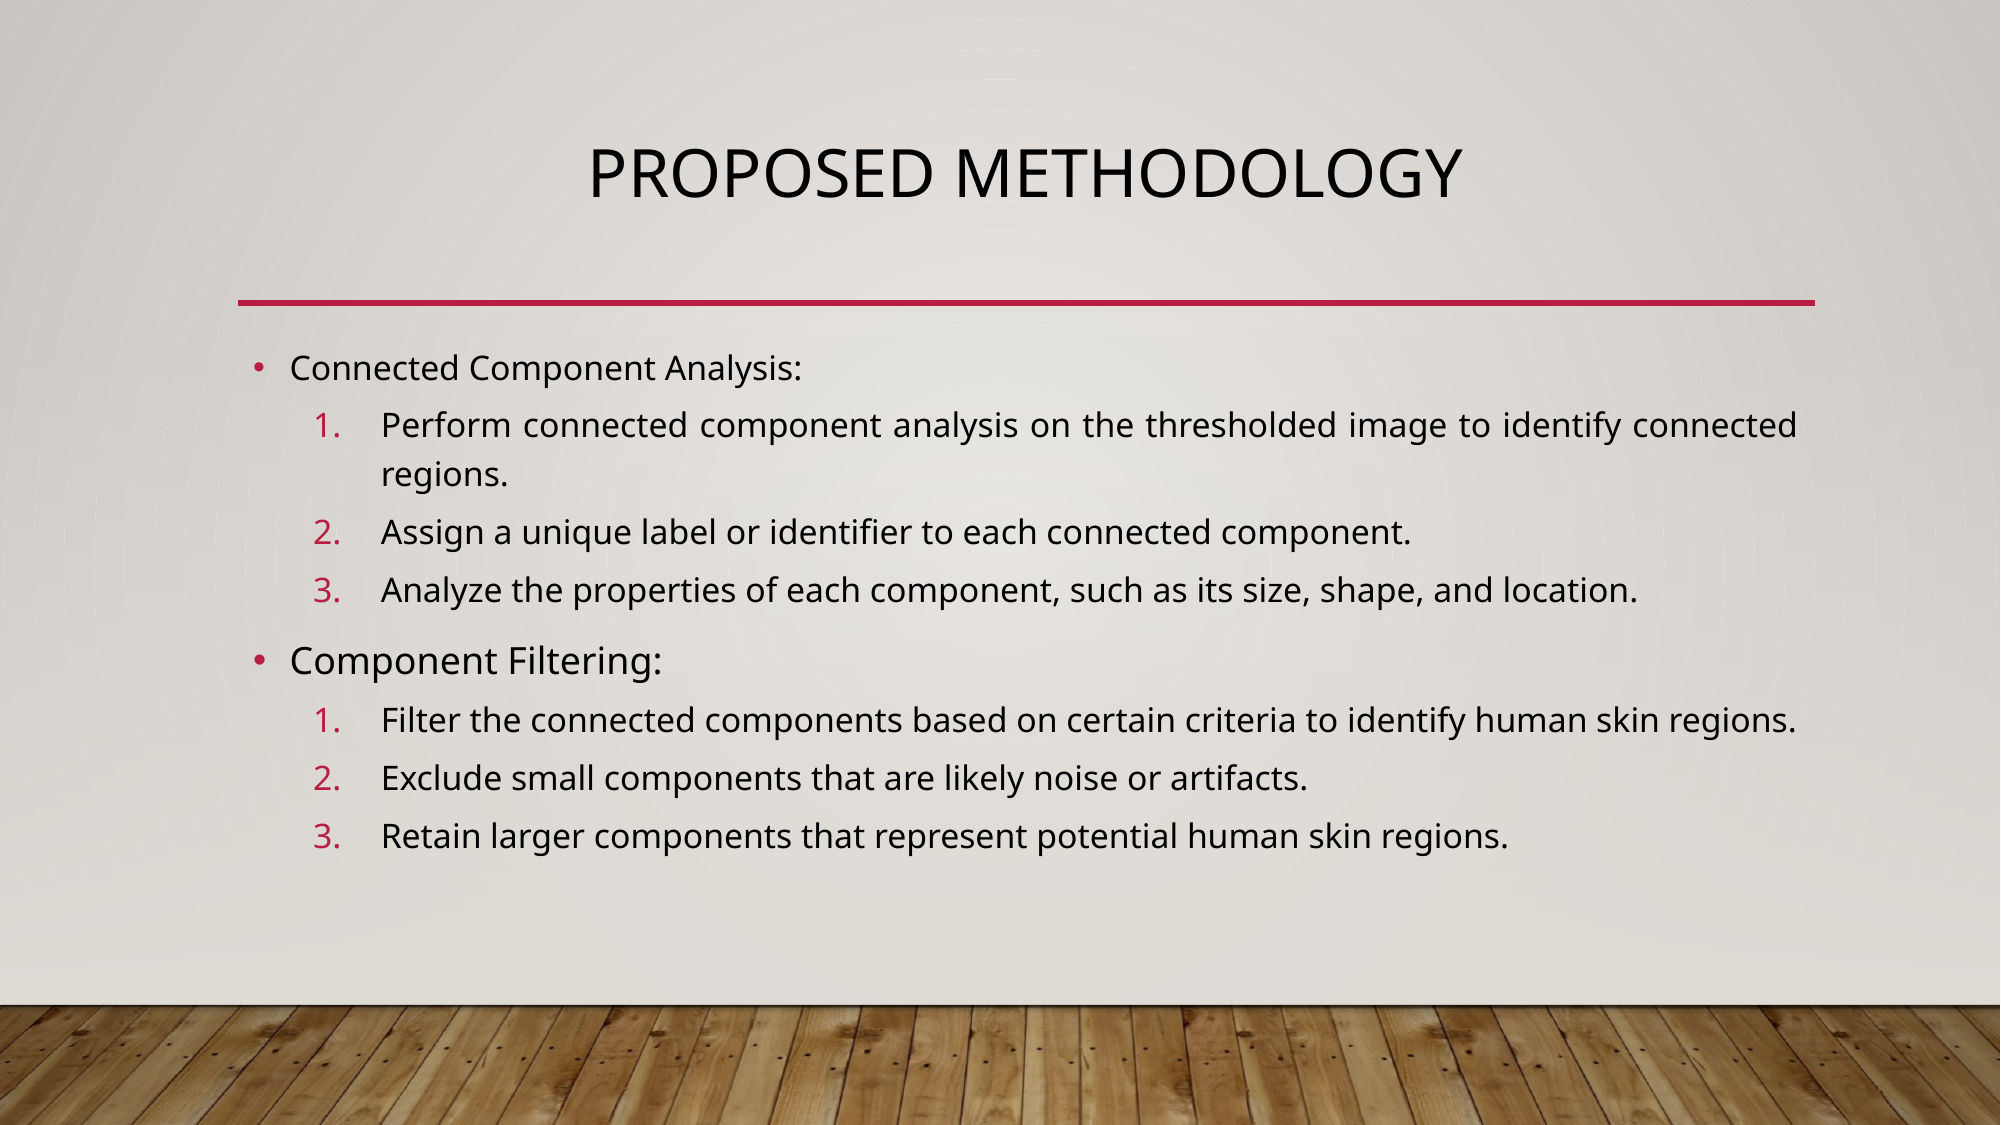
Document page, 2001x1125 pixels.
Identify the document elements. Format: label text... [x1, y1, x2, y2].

list Connected Component Analysis: Perform connected component analysis on the thresholded image to identify connected regions. Assign a unique label or identifier to each connected component. Analyze the properties of each component, such as its size, shape, and location. Component Filtering: Filter the connected components based on certain criteria to identify human skin regions. Exclude small components that are likely noise or artifacts. Retain larger components that represent potential human skin regions. [238, 330, 1814, 897]
picture [0, 1005, 2000, 1125]
title Proposed methodology [238, 131, 1814, 305]
